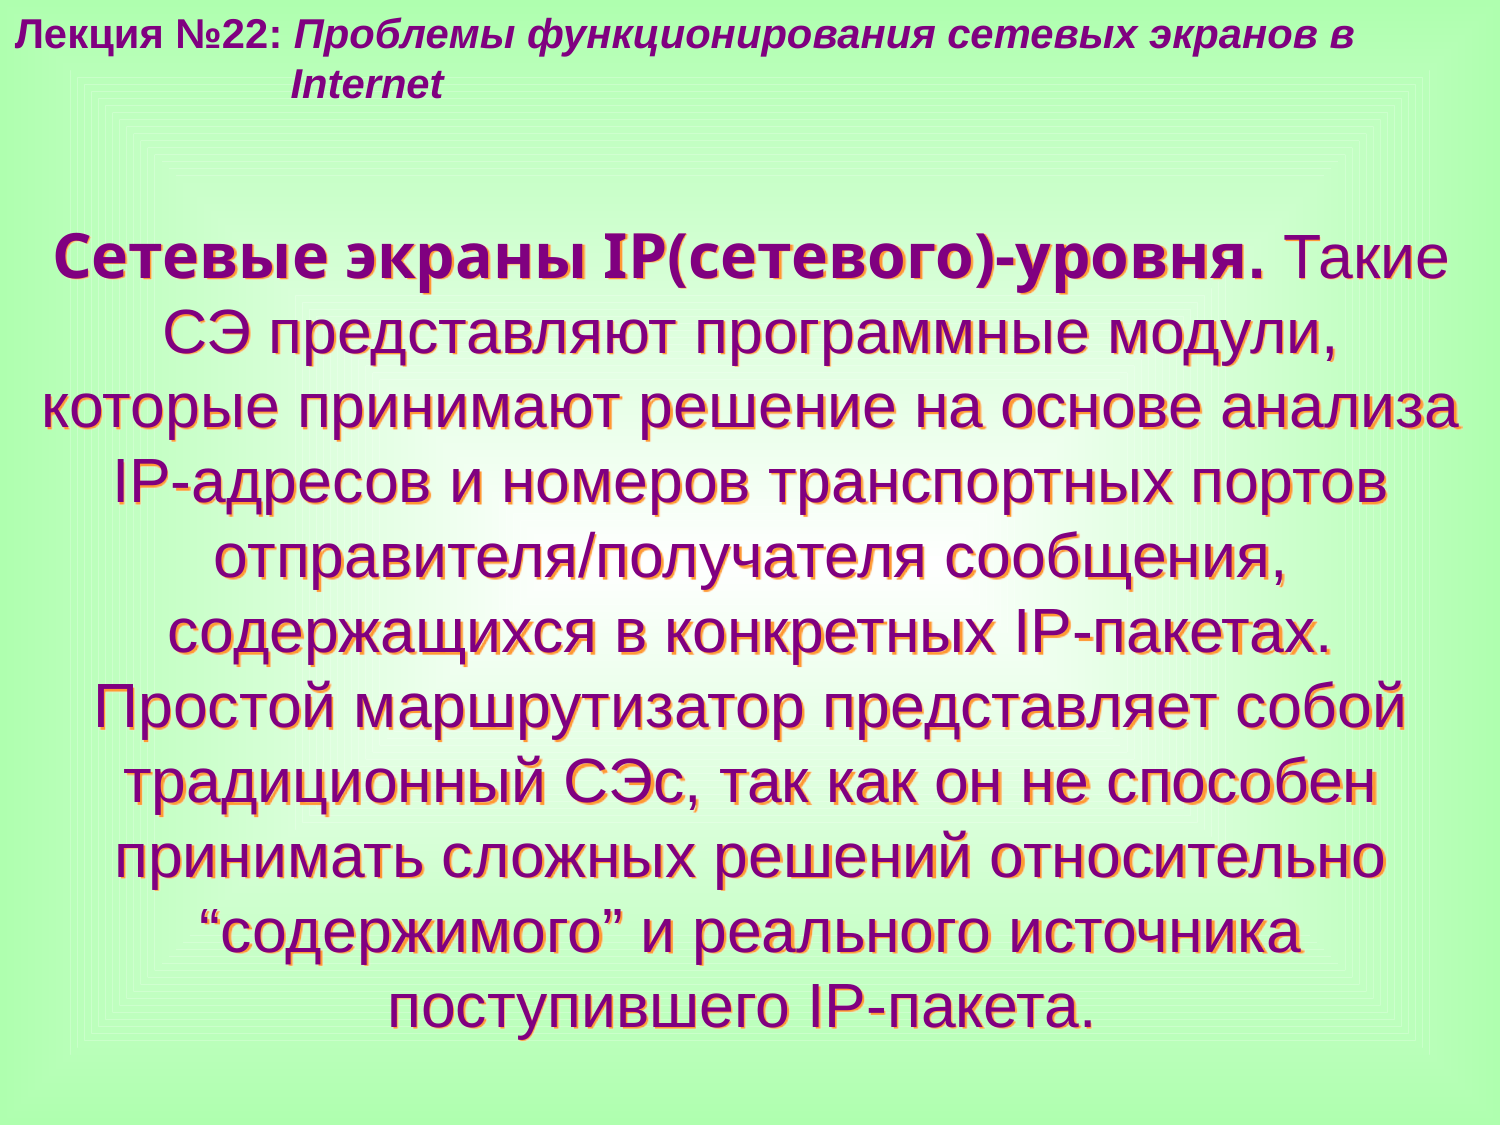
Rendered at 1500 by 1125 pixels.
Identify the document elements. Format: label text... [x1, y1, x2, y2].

text_box Лекция №22: Проблемы функционирования сетевых экранов в Internet [0, 0, 1500, 115]
text_box Сетевые экраны IP(сетевого)-уровня. Такие СЭ представляют программные модули, которые принимают решение на основе анализа IP-адресов и номеров транспортных портов отправителя/получателя сообщения, содержащихся в конкретных IP-пакетах. Простой маршрутизатор представляет собой традиционный СЭс, так как он не способен принимать сложных решений относительно “содержимого” и реального источника поступившего IP-пакета. [41, 215, 1461, 1041]
